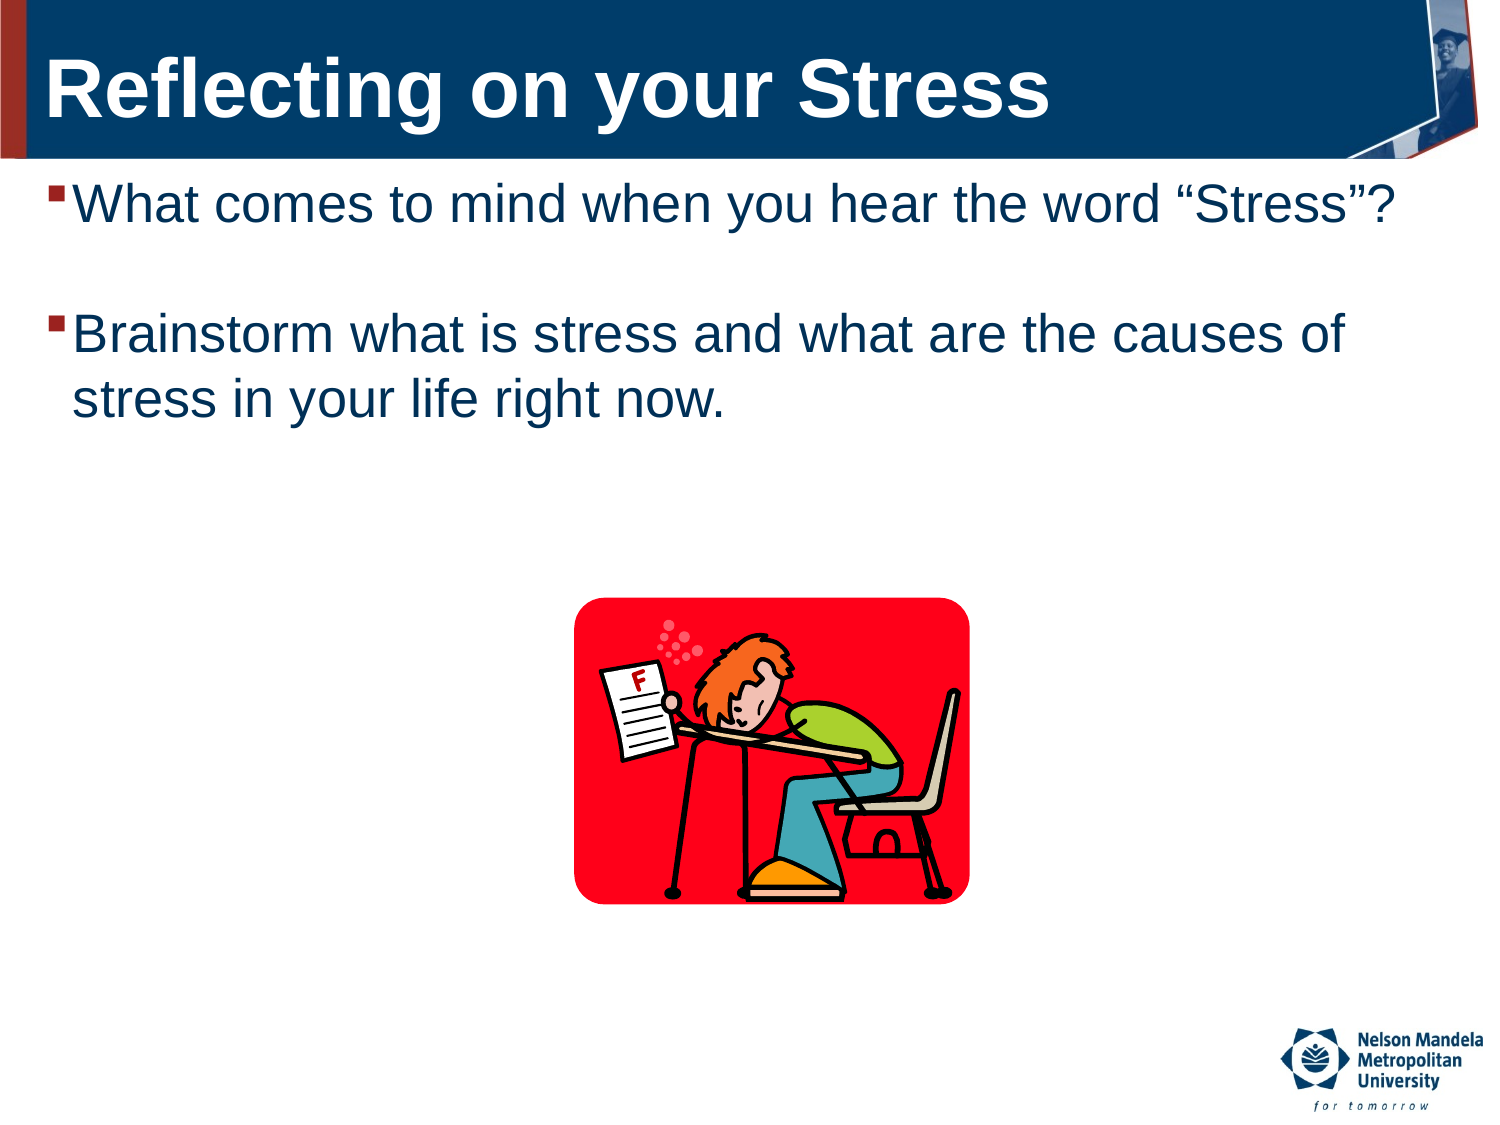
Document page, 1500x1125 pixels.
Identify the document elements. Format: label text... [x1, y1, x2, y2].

picture [573, 597, 970, 905]
list What comes to mind when you hear the word “Stress”? Brainstorm what is stress and what are the causes of stress in your life right now. [29, 160, 1471, 982]
picture [1280, 1028, 1483, 1112]
title Reflecting on your Stress [29, 19, 1404, 149]
picture [0, 0, 1478, 159]
